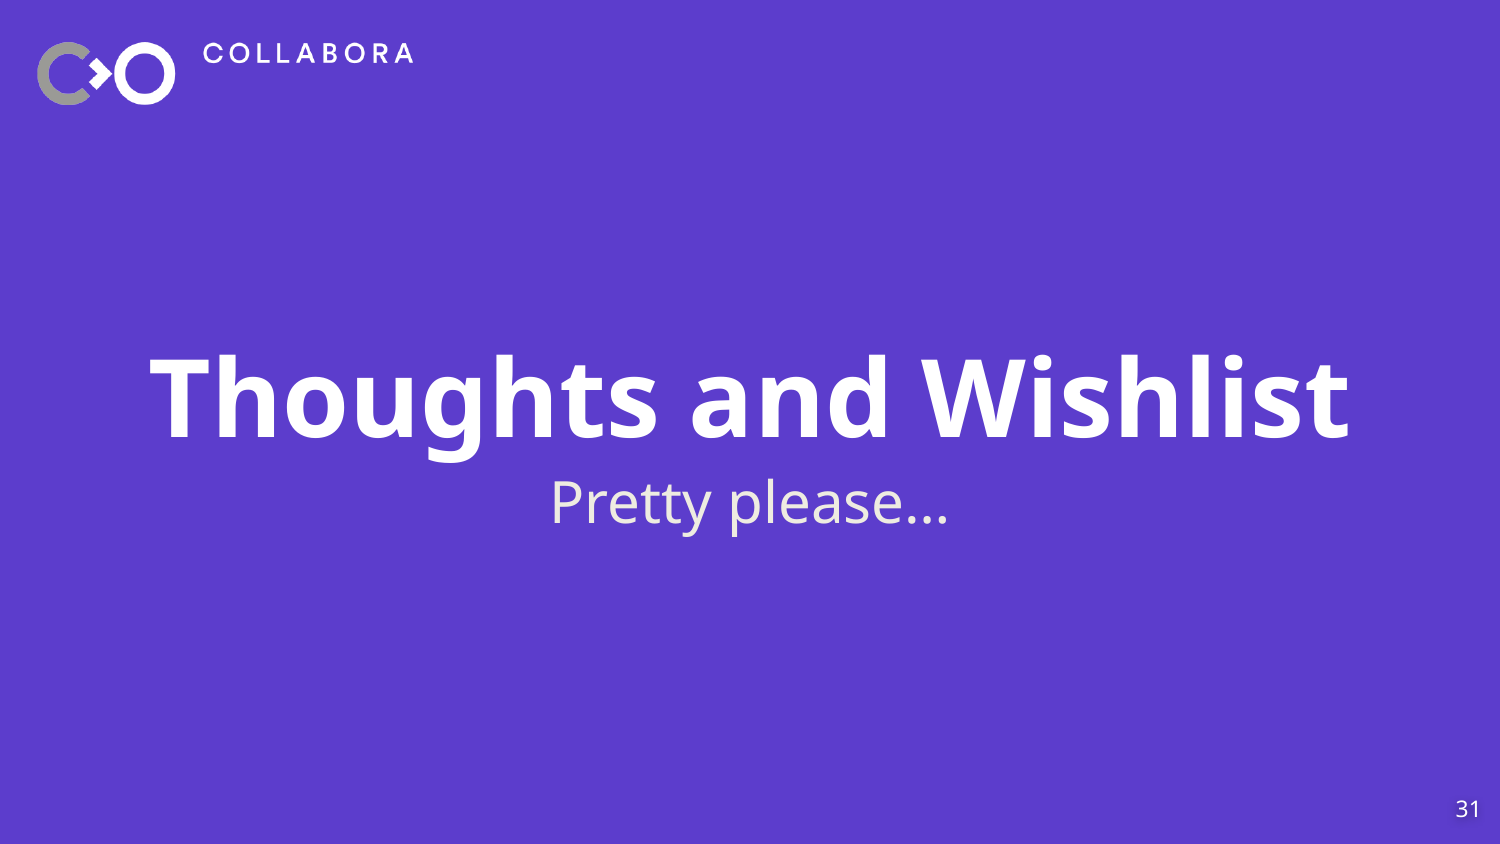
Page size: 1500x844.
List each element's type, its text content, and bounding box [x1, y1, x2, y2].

picture [37, 42, 413, 105]
title Thoughts and Wishlist [51, 122, 1449, 459]
subtitle Pretty please… [51, 464, 1449, 595]
